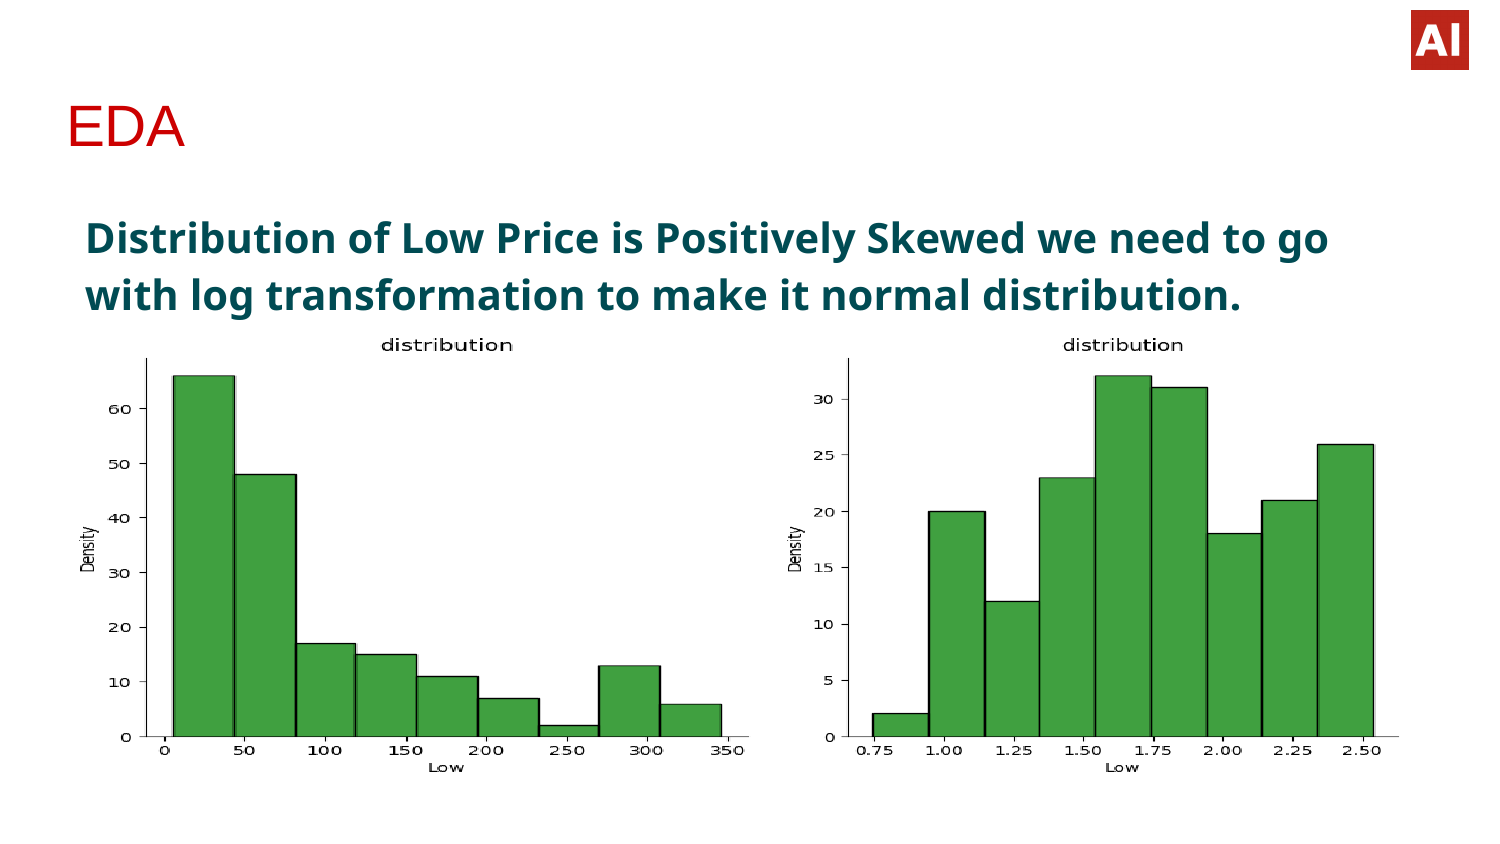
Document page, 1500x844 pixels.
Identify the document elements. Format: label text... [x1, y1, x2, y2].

picture [774, 329, 1410, 784]
picture [65, 329, 761, 784]
picture [1411, 10, 1469, 70]
title EDA [51, 72, 1449, 167]
list Distribution of Low Price is Positively Skewed we need to go with log transformation to make it normal distribution. [51, 189, 1449, 826]
